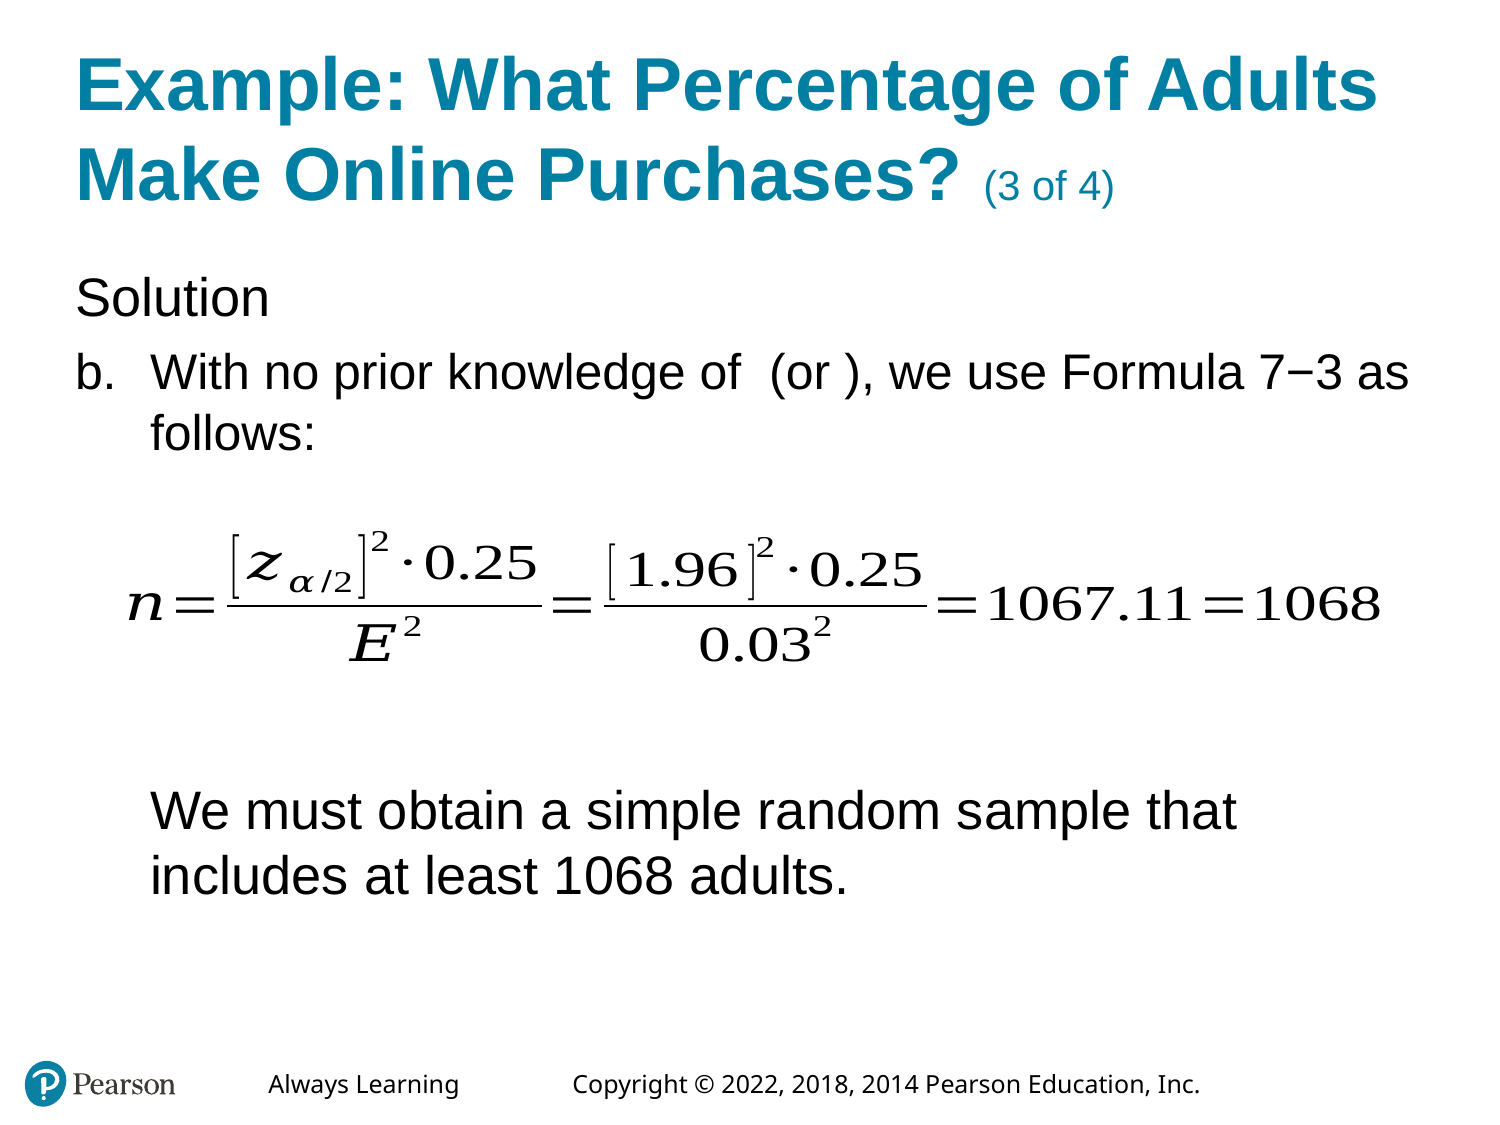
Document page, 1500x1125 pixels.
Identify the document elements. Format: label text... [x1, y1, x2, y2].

title Example: What Percentage of Adults Make Online Purchases? (3 of 4) [75, 35, 1425, 216]
list We must obtain a simple random sample that includes at least 1068 adults. [150, 774, 1425, 900]
